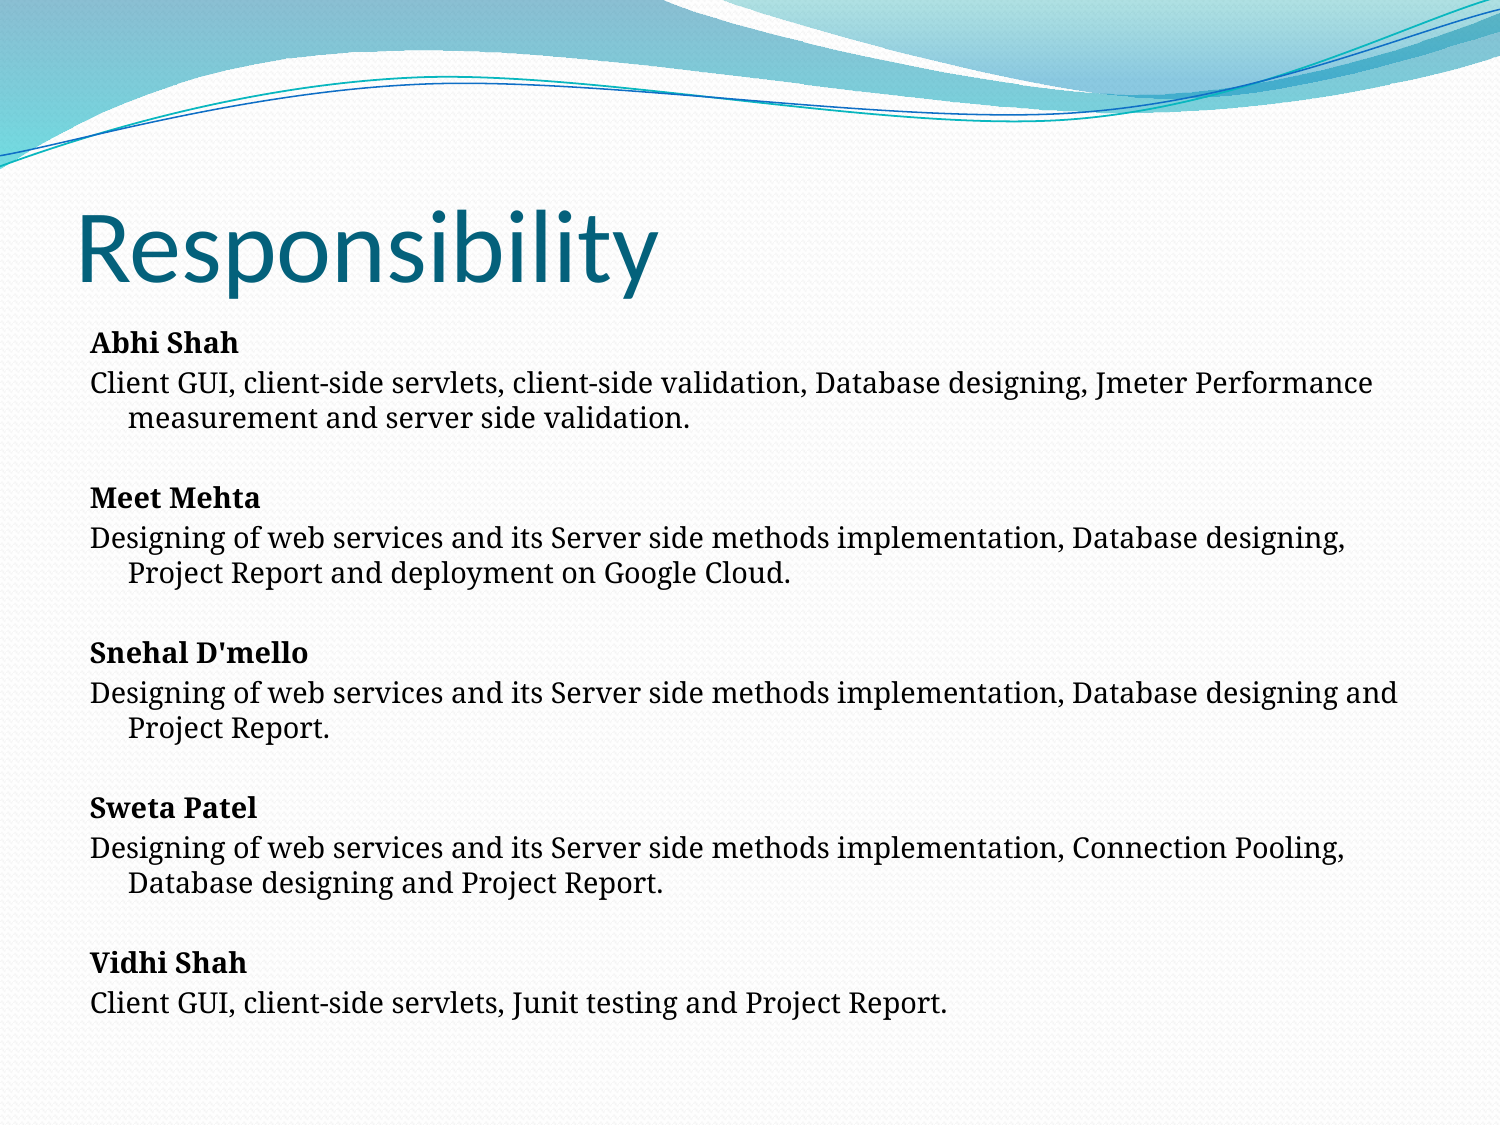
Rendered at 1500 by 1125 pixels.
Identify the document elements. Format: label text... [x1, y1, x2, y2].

title Responsibility [75, 115, 1425, 303]
list Abhi Shah Client GUI, client-side servlets, client-side validation, Database designing, Jmeter Performance measurement and server side validation. Meet Mehta Designing of web services and its Server side methods implementation, Database designing, Project Report and deployment on Google Cloud. Snehal D'mello Designing of web services and its Server side methods implementation, Database designing and Project Report. Sweta Patel Designing of web services and its Server side methods implementation, Connection Pooling, Database designing and Project Report. Vidhi Shah Client GUI, client-side servlets, Junit testing and Project Report. [75, 317, 1425, 1038]
